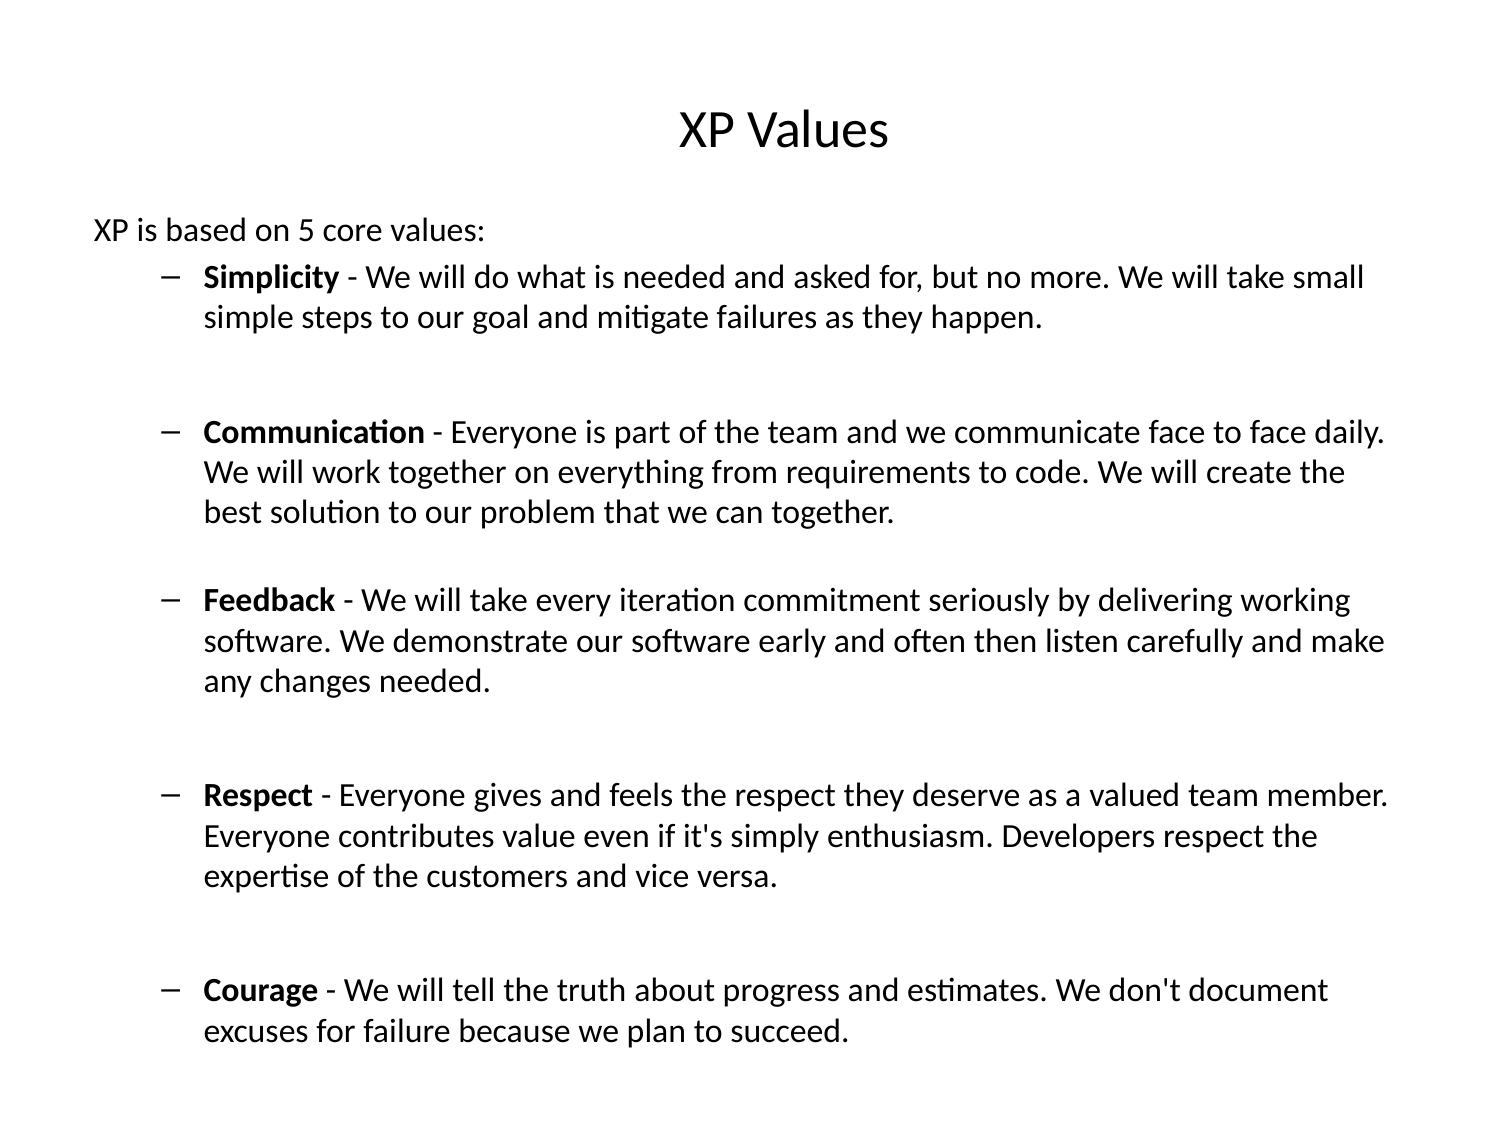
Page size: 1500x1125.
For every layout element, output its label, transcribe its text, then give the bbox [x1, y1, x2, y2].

title XP Values [138, 85, 1486, 166]
list XP is based on 5 core values: Simplicity - We will do what is needed and asked for, but no more. We will take small simple steps to our goal and mitigate failures as they happen. Communication - Everyone is part of the team and we communicate face to face daily. We will work together on everything from requirements to code. We will create the best solution to our problem that we can together. Feedback - We will take every iteration commitment seriously by delivering working software. We demonstrate our software early and often then listen carefully and make any changes needed. Respect - Everyone gives and feels the respect they deserve as a valued team member. Everyone contributes value even if it's simply enthusiasm. Developers respect the expertise of the customers and vice versa. Courage - We will tell the truth about progress and estimates. We don't document excuses for failure because we plan to succeed. [78, 200, 1426, 1064]
